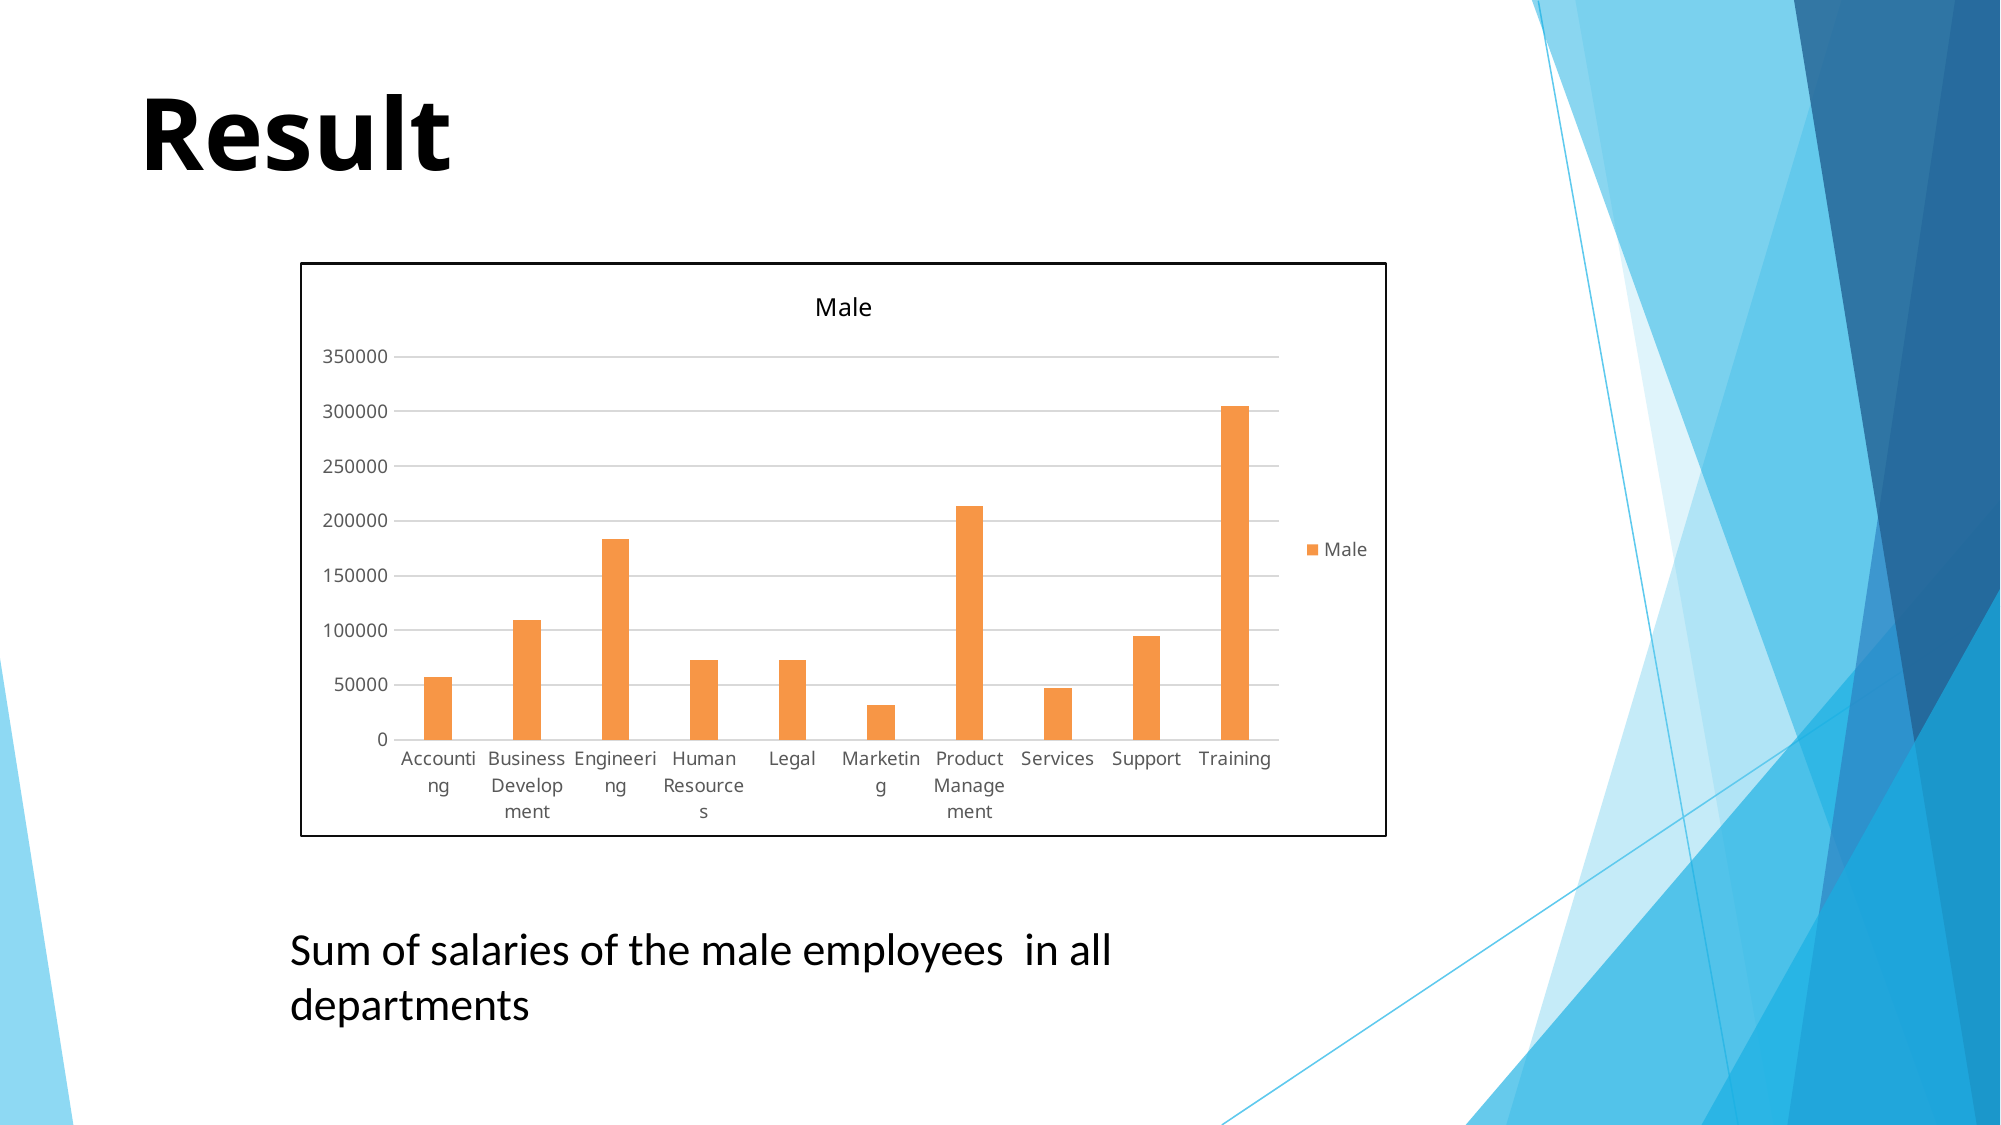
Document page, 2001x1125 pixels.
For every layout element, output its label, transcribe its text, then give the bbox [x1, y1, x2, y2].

title Result [123, 62, 1877, 189]
chart [300, 262, 1388, 838]
text_box Sum of salaries of the male employees in all departments [275, 912, 1363, 1038]
